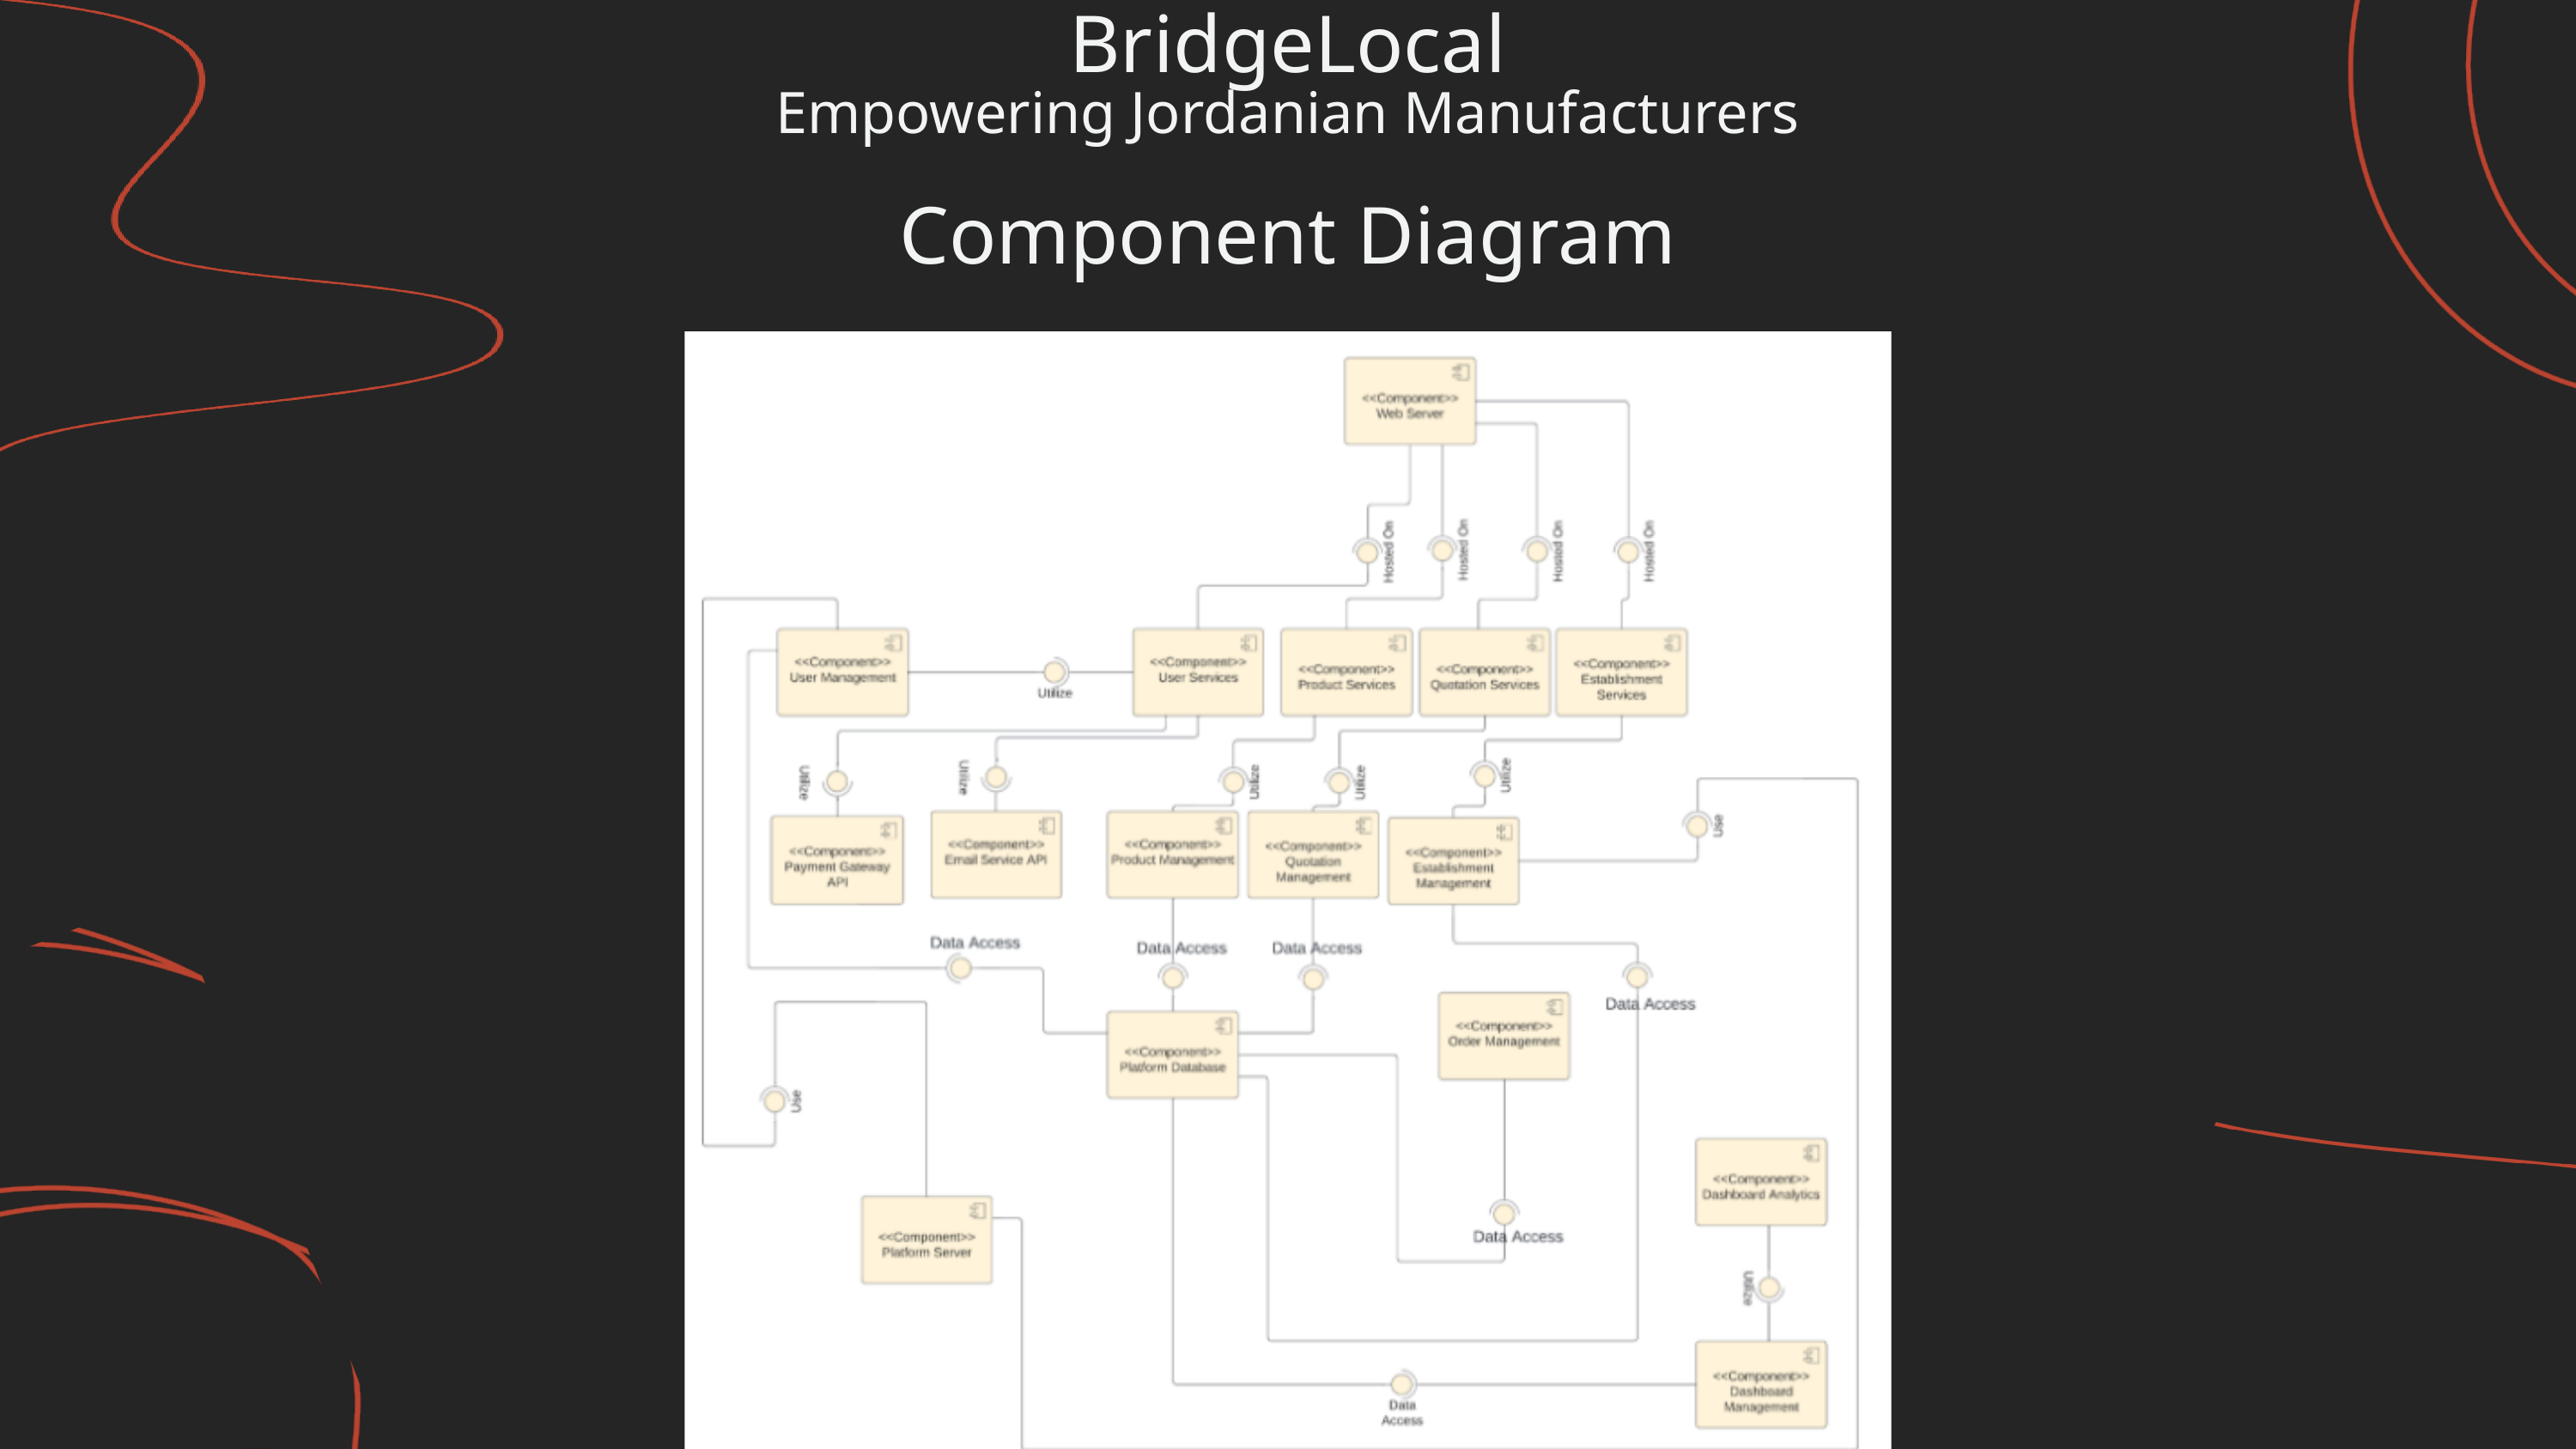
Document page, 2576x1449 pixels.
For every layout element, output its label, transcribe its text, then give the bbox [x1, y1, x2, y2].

text_box [0, 0, 511, 468]
text_box Component Diagram [500, 203, 2114, 280]
text_box [2344, 0, 2576, 403]
text_box BridgeLocal Empowering Jordanian Manufacturers [462, 9, 2114, 203]
text_box [2046, 963, 2576, 1449]
text_box [684, 331, 1892, 1449]
text_box [0, 892, 386, 1449]
